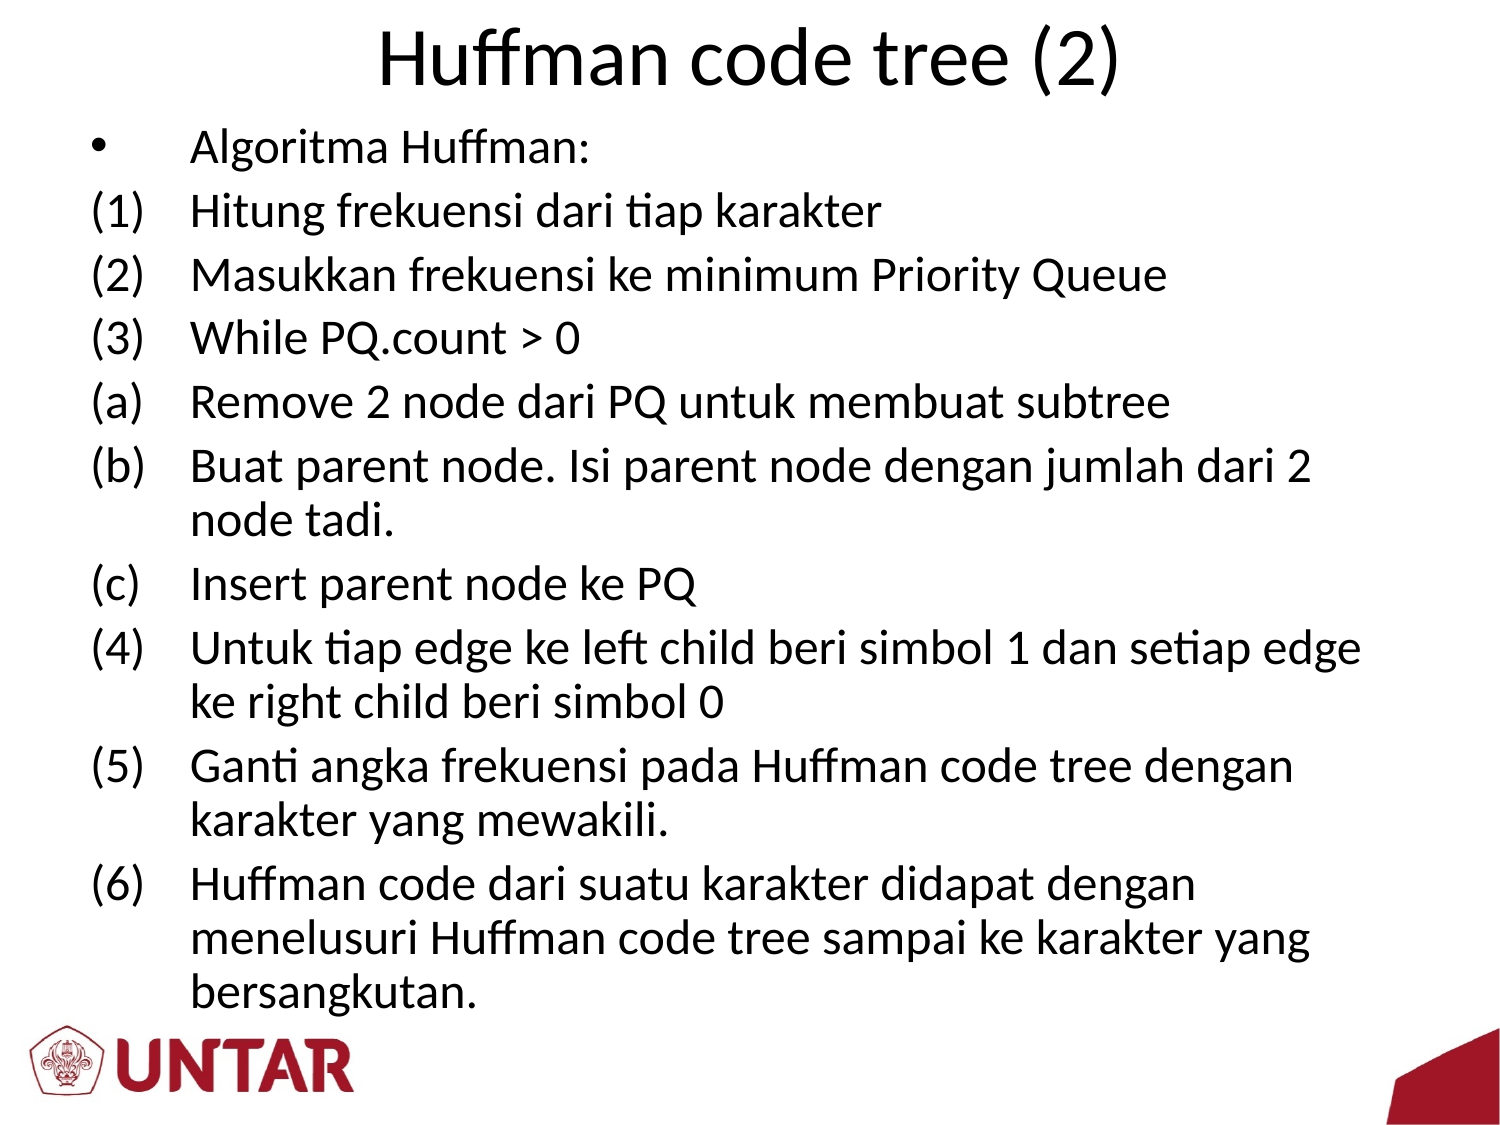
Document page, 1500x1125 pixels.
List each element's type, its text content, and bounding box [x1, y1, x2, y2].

title Huffman code tree (2) [75, 0, 1425, 105]
picture [0, 0, 1500, 1125]
list Algoritma Huffman: Hitung frekuensi dari tiap karakter Masukkan frekuensi ke minimum Priority Queue While PQ.count > 0 Remove 2 node dari PQ untuk membuat subtree Buat parent node. Isi parent node dengan jumlah dari 2 node tadi. Insert parent node ke PQ Untuk tiap edge ke left child beri simbol 1 dan setiap edge ke right child beri simbol 0 Ganti angka frekuensi pada Huffman code tree dengan karakter yang mewakili. Huffman code dari suatu karakter didapat dengan menelusuri Huffman code tree sampai ke karakter yang bersangkutan. [75, 112, 1425, 980]
